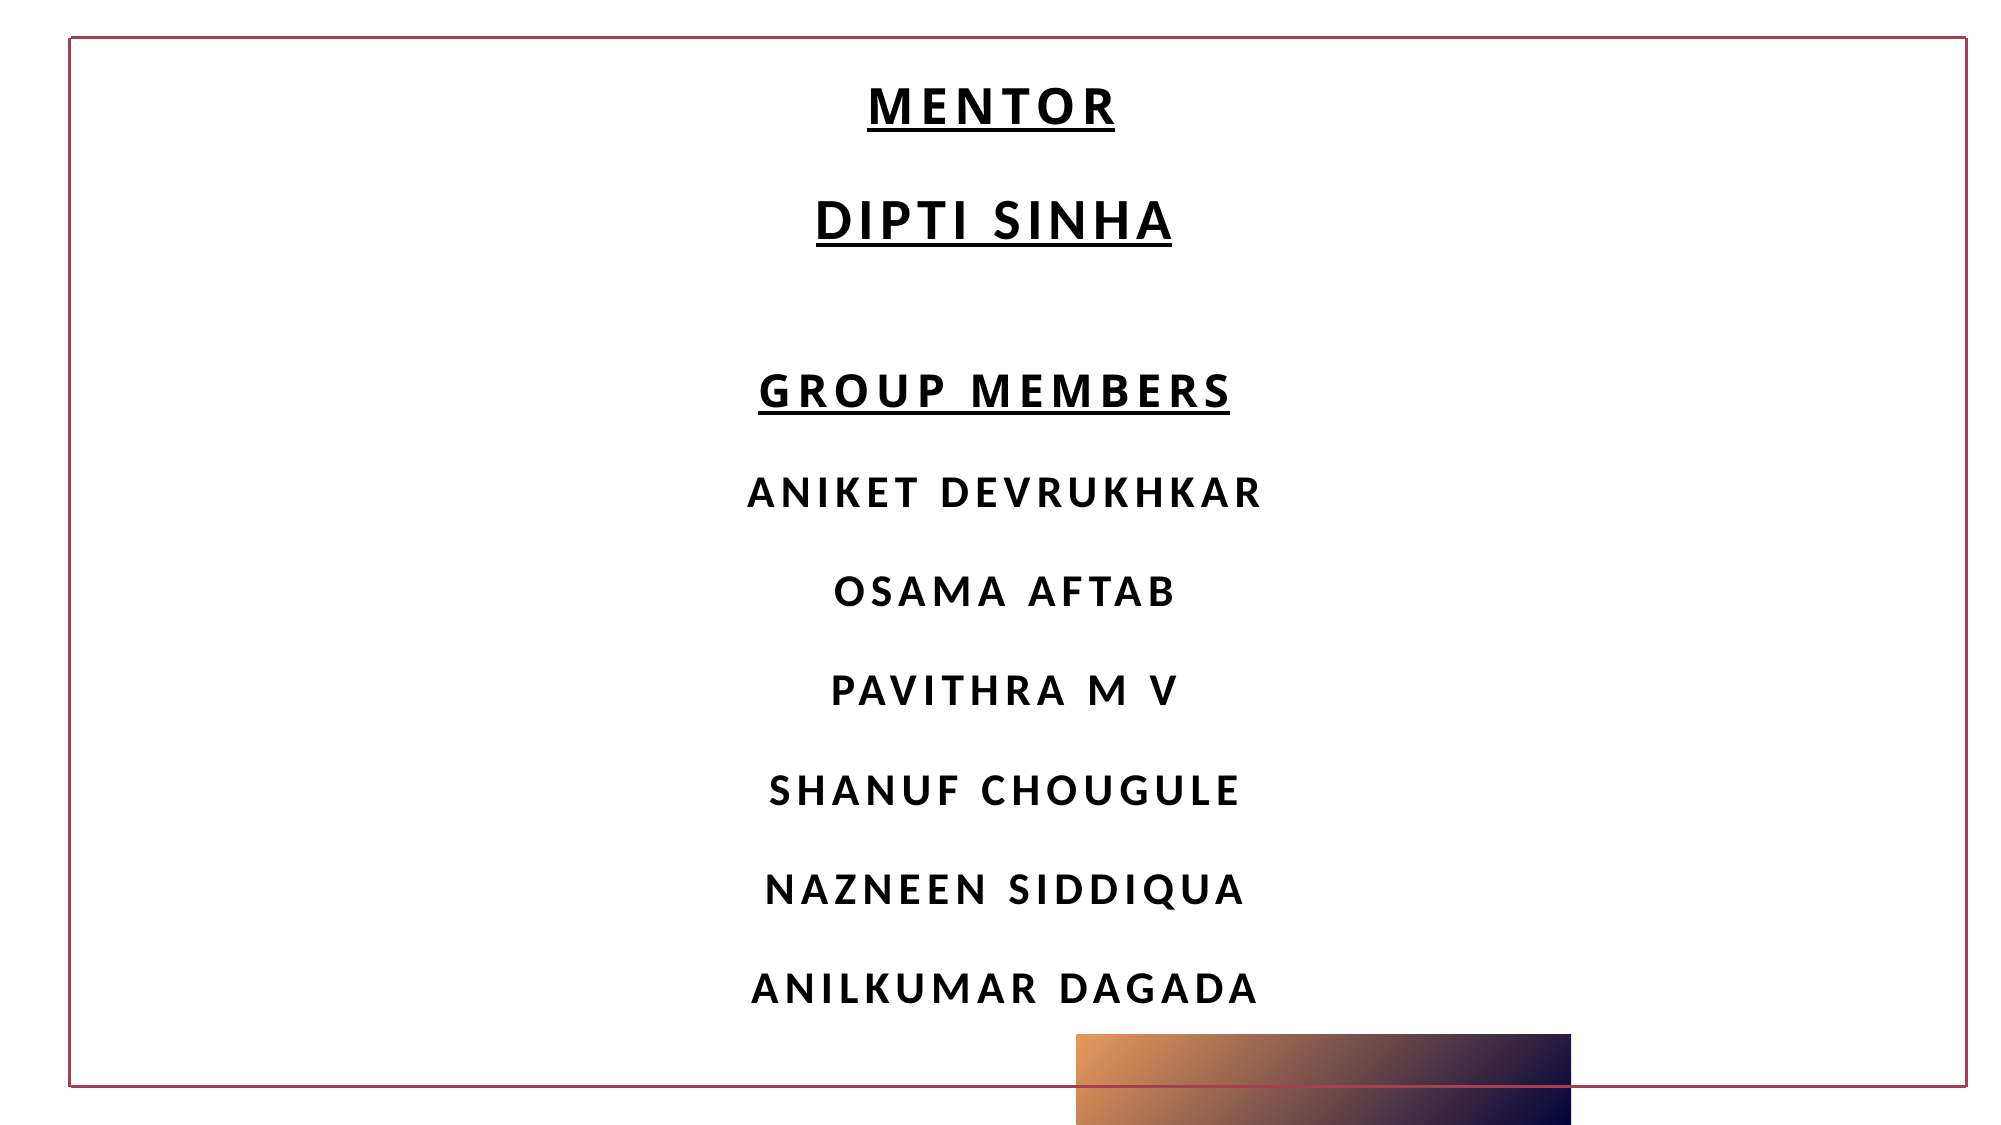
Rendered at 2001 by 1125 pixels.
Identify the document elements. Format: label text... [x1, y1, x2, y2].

title MENTOR DIPTI SINHA [117, 56, 1871, 260]
list GROUP MEMBERS ANIKET DEVRUKHKAR OSAMA AFTAB PAVITHRA M V SHANUF CHOUGULE NAZNEEN SIDDIQUA ANILKUMAR DAGADA [117, 327, 1871, 1025]
